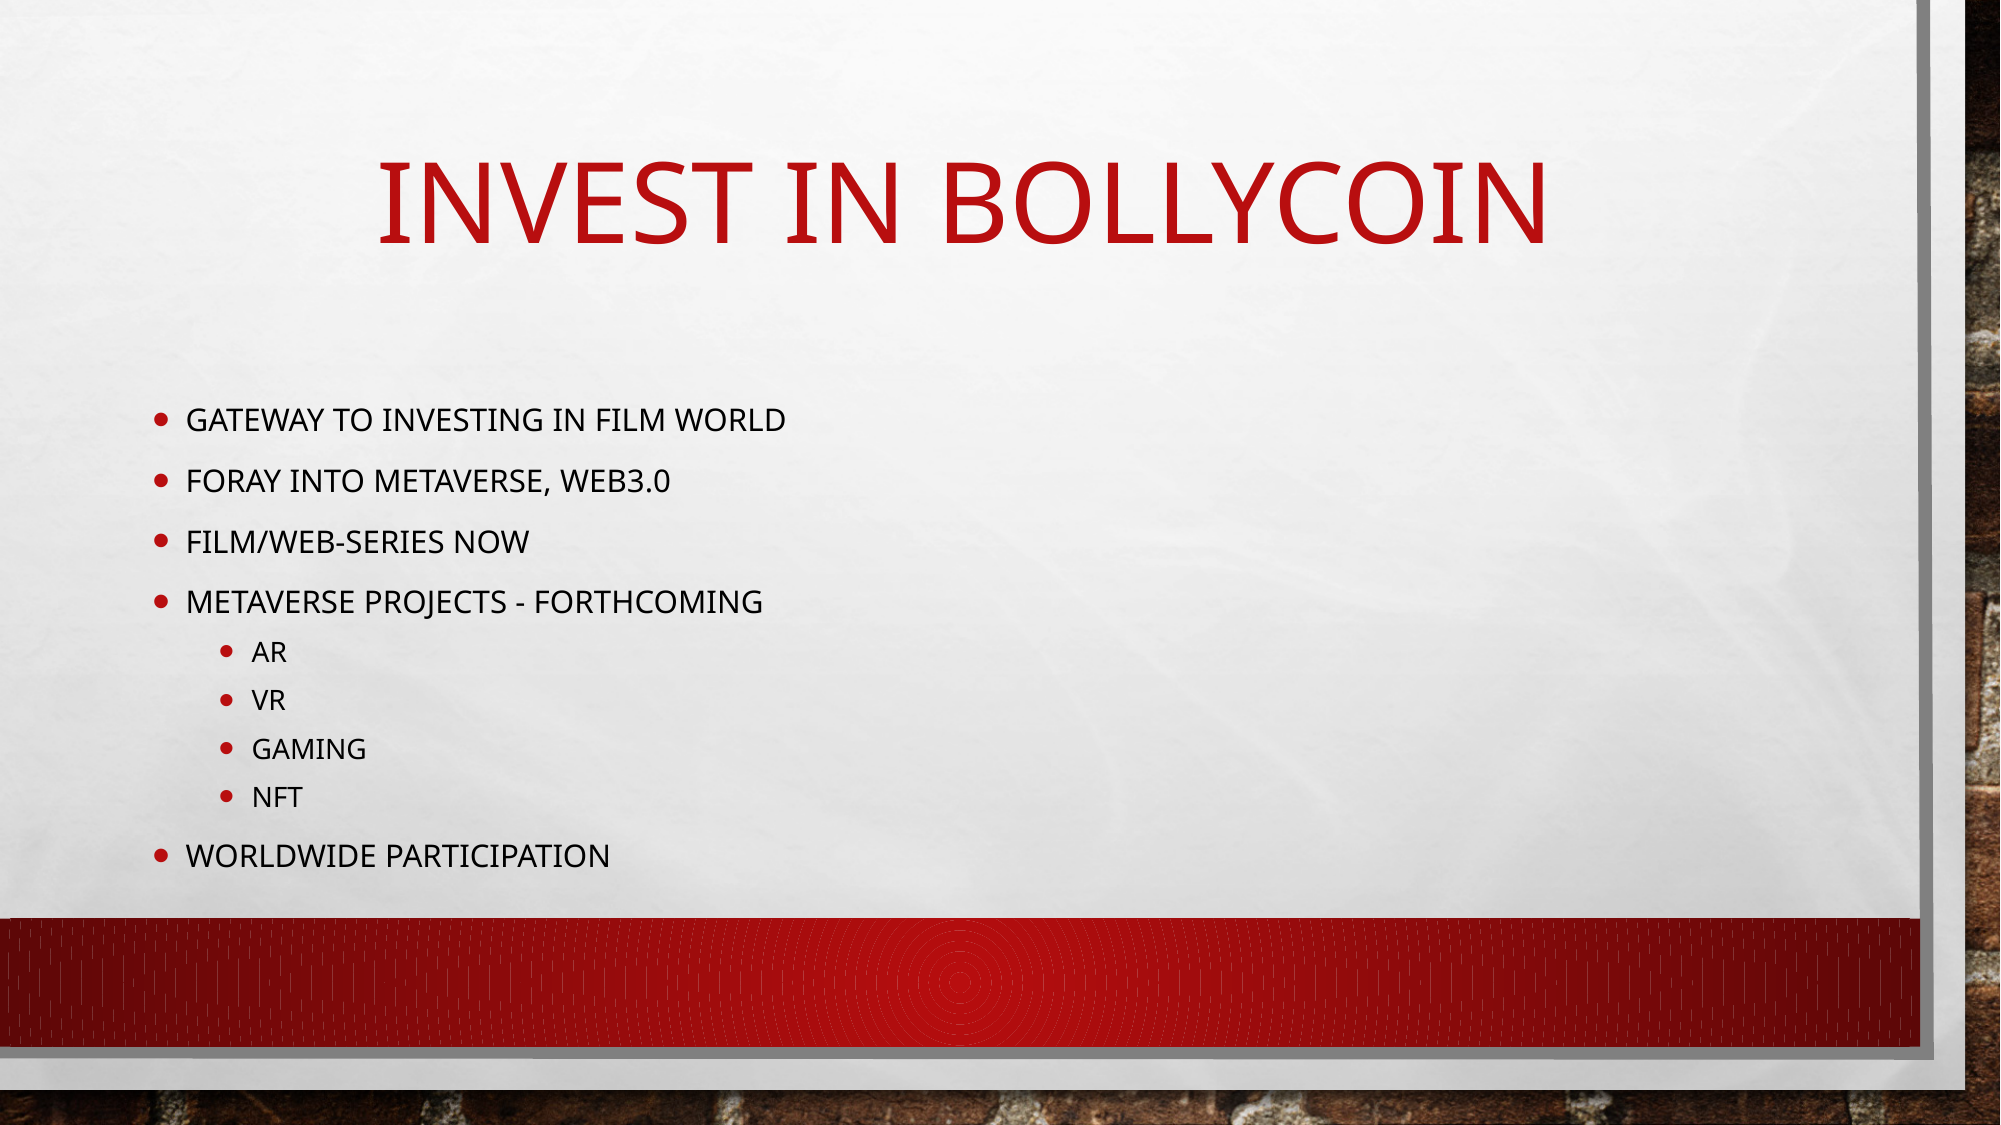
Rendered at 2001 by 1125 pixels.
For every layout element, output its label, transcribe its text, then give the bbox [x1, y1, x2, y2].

title Invest in Bollycoin [112, 112, 1818, 302]
text_box Gateway to investing in film world Foray into metaverse, web3.0 film/web-series now Metaverse projects - forthcoming Ar Vr Gaming Nft Worldwide participation [137, 363, 812, 904]
picture [0, 0, 2000, 1125]
